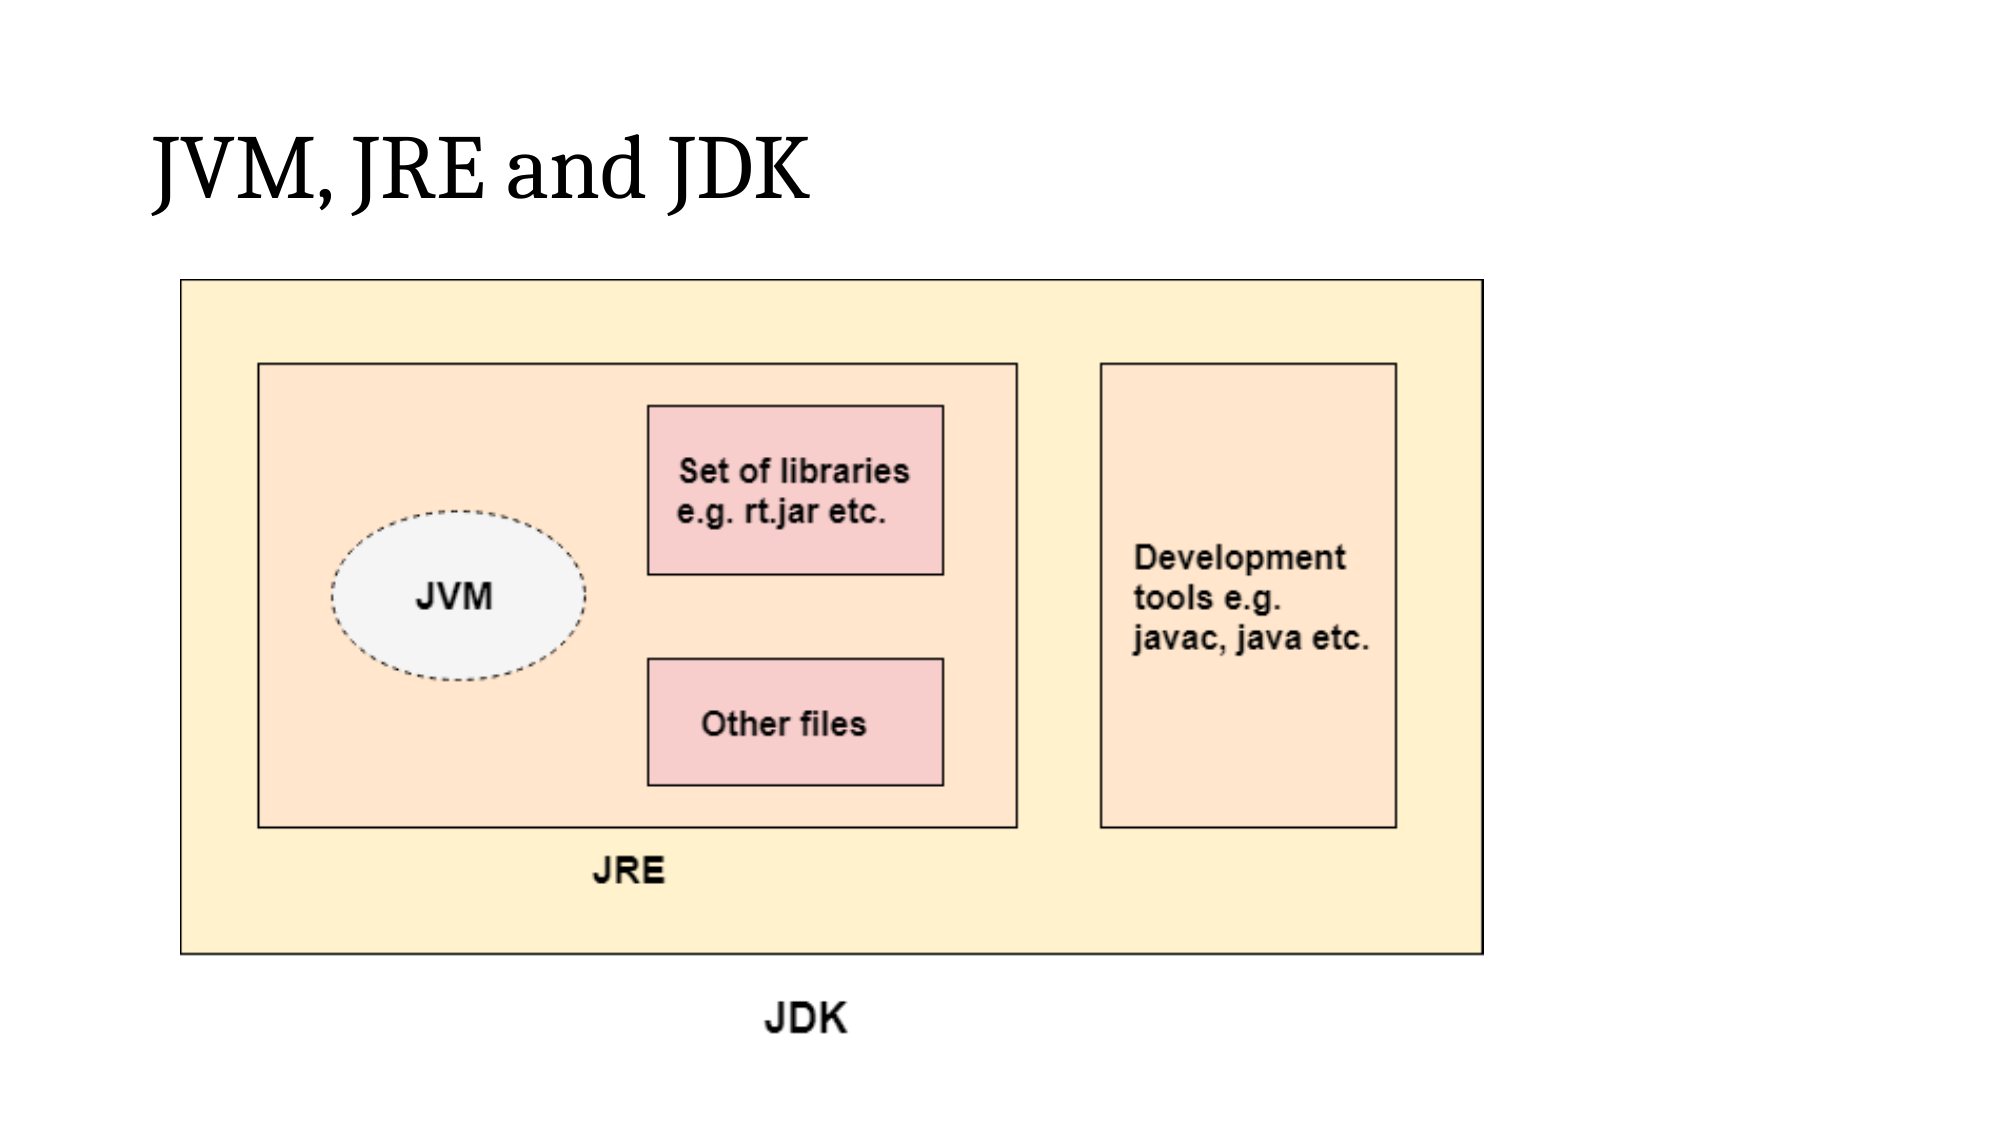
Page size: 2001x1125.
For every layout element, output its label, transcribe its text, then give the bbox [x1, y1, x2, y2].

picture [180, 279, 1484, 1042]
title JVM, JRE and JDK [137, 59, 1863, 278]
